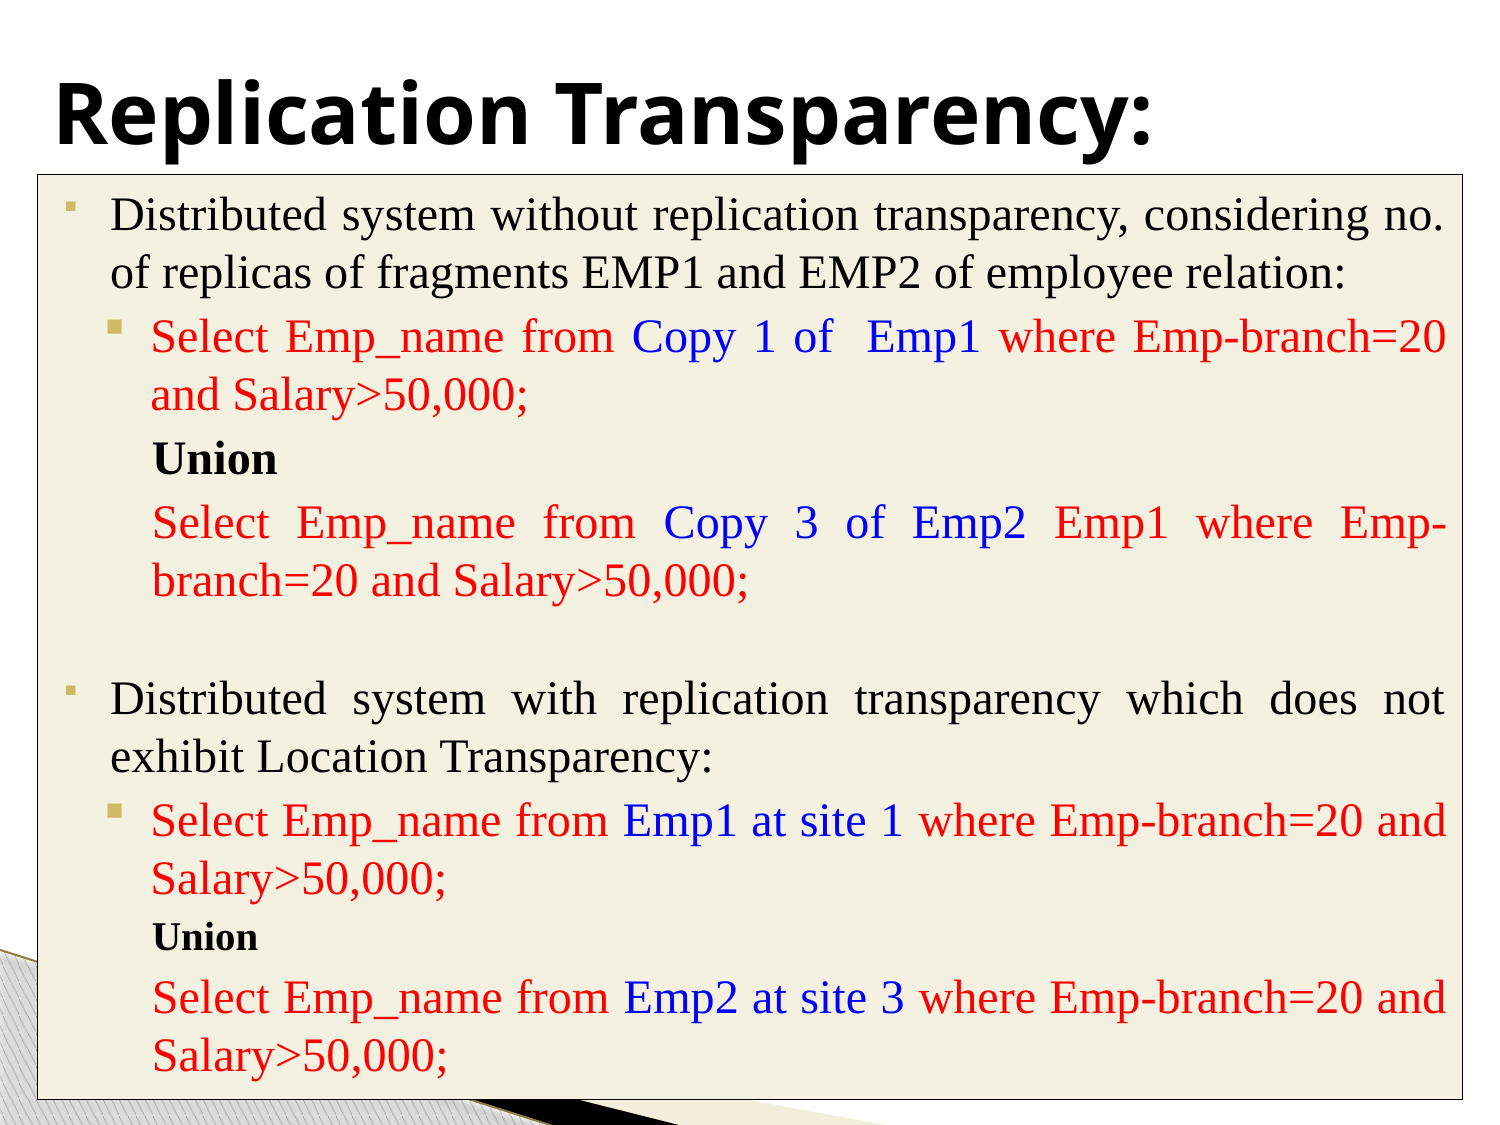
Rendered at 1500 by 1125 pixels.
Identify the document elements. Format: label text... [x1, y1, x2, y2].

title Replication Transparency: [37, 45, 1388, 175]
list Distributed system without replication transparency, considering no. of replicas of fragments EMP1 and EMP2 of employee relation: Select Emp_name from Copy 1 of Emp1 where Emp-branch=20 and Salary>50,000; Union Select Emp_name from Copy 3 of Emp2 Emp1 where Emp-branch=20 and Salary>50,000; Distributed system with replication transparency which does not exhibit Location Transparency: Select Emp_name from Emp1 at site 1 where Emp-branch=20 and Salary>50,000; Union Select Emp_name from Emp2 at site 3 where Emp-branch=20 and Salary>50,000; [37, 174, 1463, 1100]
